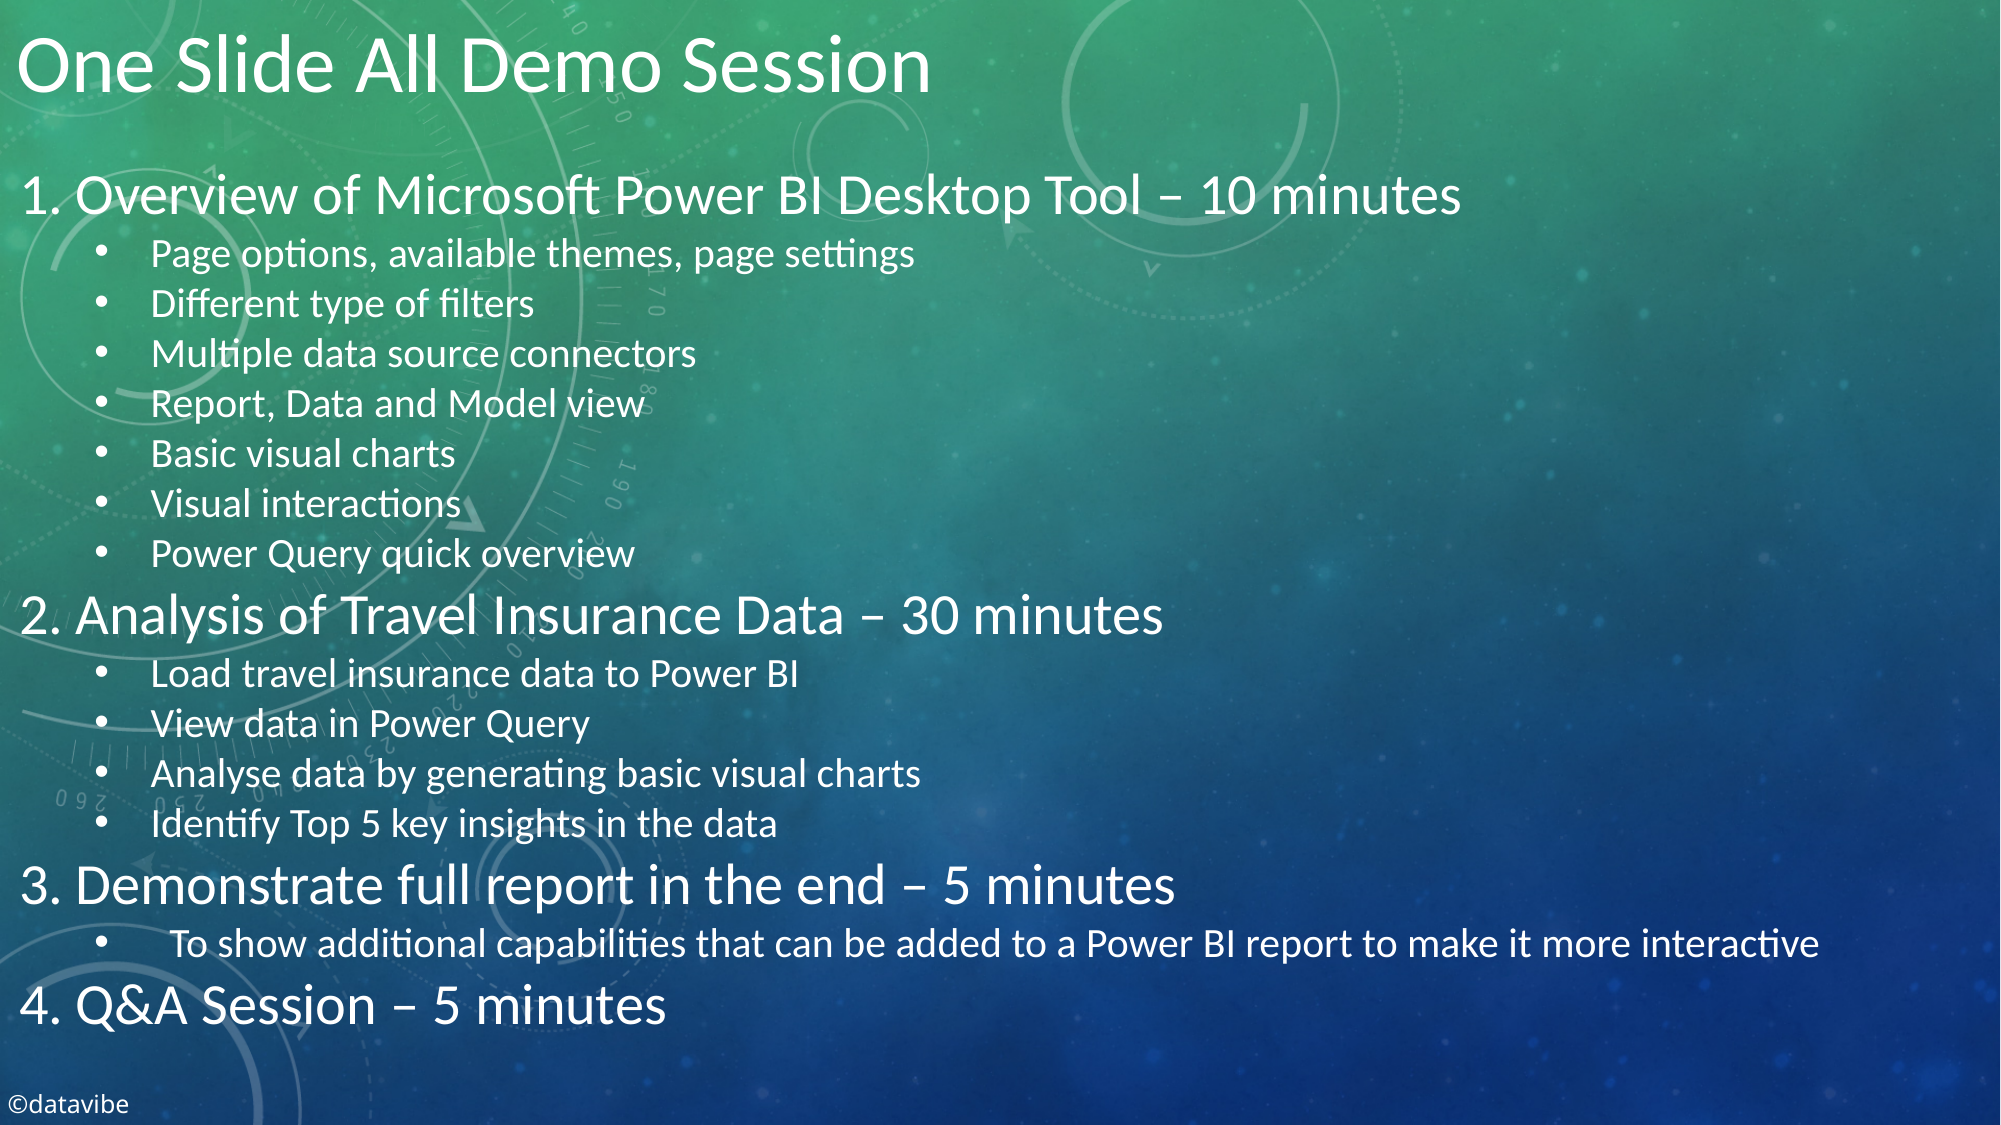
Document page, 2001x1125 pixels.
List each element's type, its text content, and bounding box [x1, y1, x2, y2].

picture [0, 0, 2001, 1125]
text_box Overview of Microsoft Power BI Desktop Tool – 10 minutes Page options, available themes, page settings Different type of filters Multiple data source connectors Report, Data and Model view Basic visual charts Visual interactions Power Query quick overview Analysis of Travel Insurance Data – 30 minutes Load travel insurance data to Power BI View data in Power Query Analyse data by generating basic visual charts Identify Top 5 key insights in the data Demonstrate full report in the end – 5 minutes To show additional capabilities that can be added to a Power BI report to make it more interactive Q&A Session – 5 minutes [4, 148, 1954, 1044]
text_box ©datavibe [0, 1080, 293, 1125]
text_box One Slide All Demo Session [1, 1, 1135, 117]
